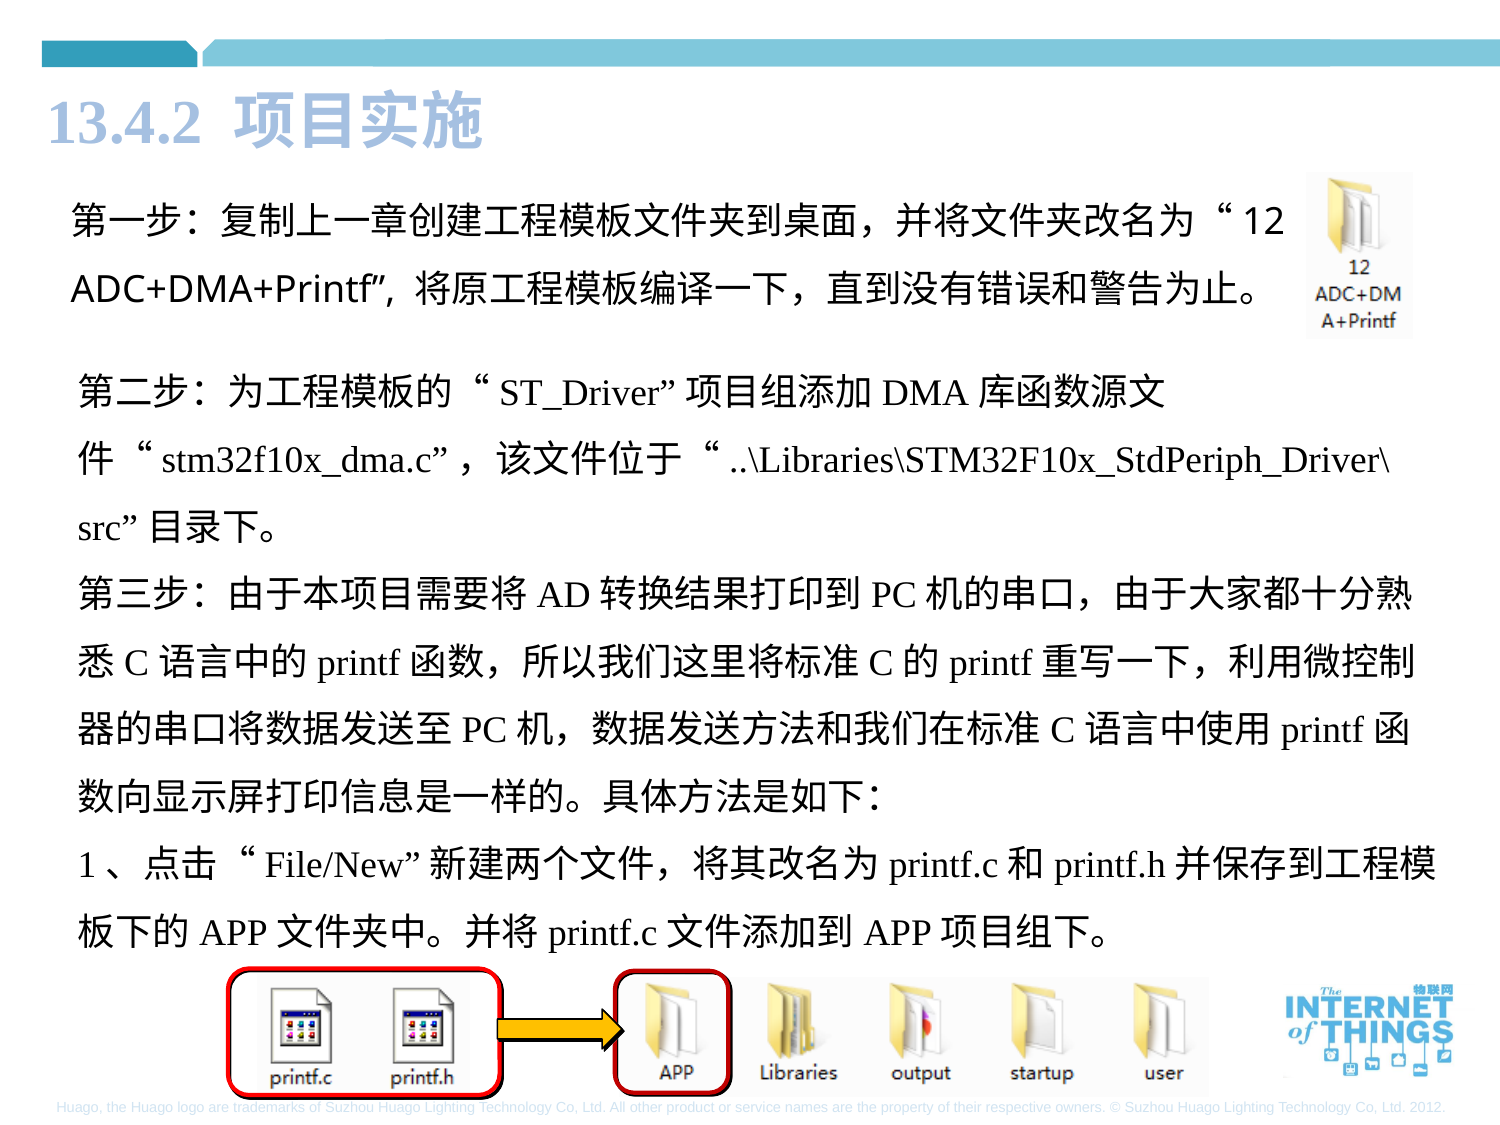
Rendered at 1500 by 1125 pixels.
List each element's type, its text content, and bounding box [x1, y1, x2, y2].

picture [1306, 172, 1413, 339]
text_box 第一步：复制上一章创建工程模板文件夹到桌面，并将文件夹改名为“12 ADC+DMA+Printf”, 将原工程模板编译一下，直到没有错误和警告为止。 [55, 167, 1455, 318]
text_box [619, 970, 723, 977]
picture [619, 977, 1209, 1097]
text_box 13.4.2 项目实施 [31, 73, 1258, 164]
text_box [227, 968, 500, 1096]
text_box [497, 1009, 614, 1049]
picture [1283, 984, 1475, 1078]
picture [257, 974, 471, 1097]
text_box 第二步：为工程模板的“ST_Driver”项目组添加DMA库函数源文件“stm32f10x_dma.c”，该文件位于“..\Libraries\STM32F10x_StdPeriph_Driver\src”目录下。 第三步：由于本项目需要将AD转换结果打印到PC机的串口，由于大家都十分熟悉C语言中的printf函数，所以我们这里将标准C的printf重写一下，利用微控制器的串口将数据发送至PC机，数据发送方法和我们在标准C语言中使用printf函数向显示屏打印信息是一样的。具体方法是如下： 1、点击“File/New”新建两个文件，将其改名为printf.c和printf.h并保存到工程模板下的APP文件夹中。并将printf.c文件添加到APP项目组下。 [63, 337, 1458, 961]
